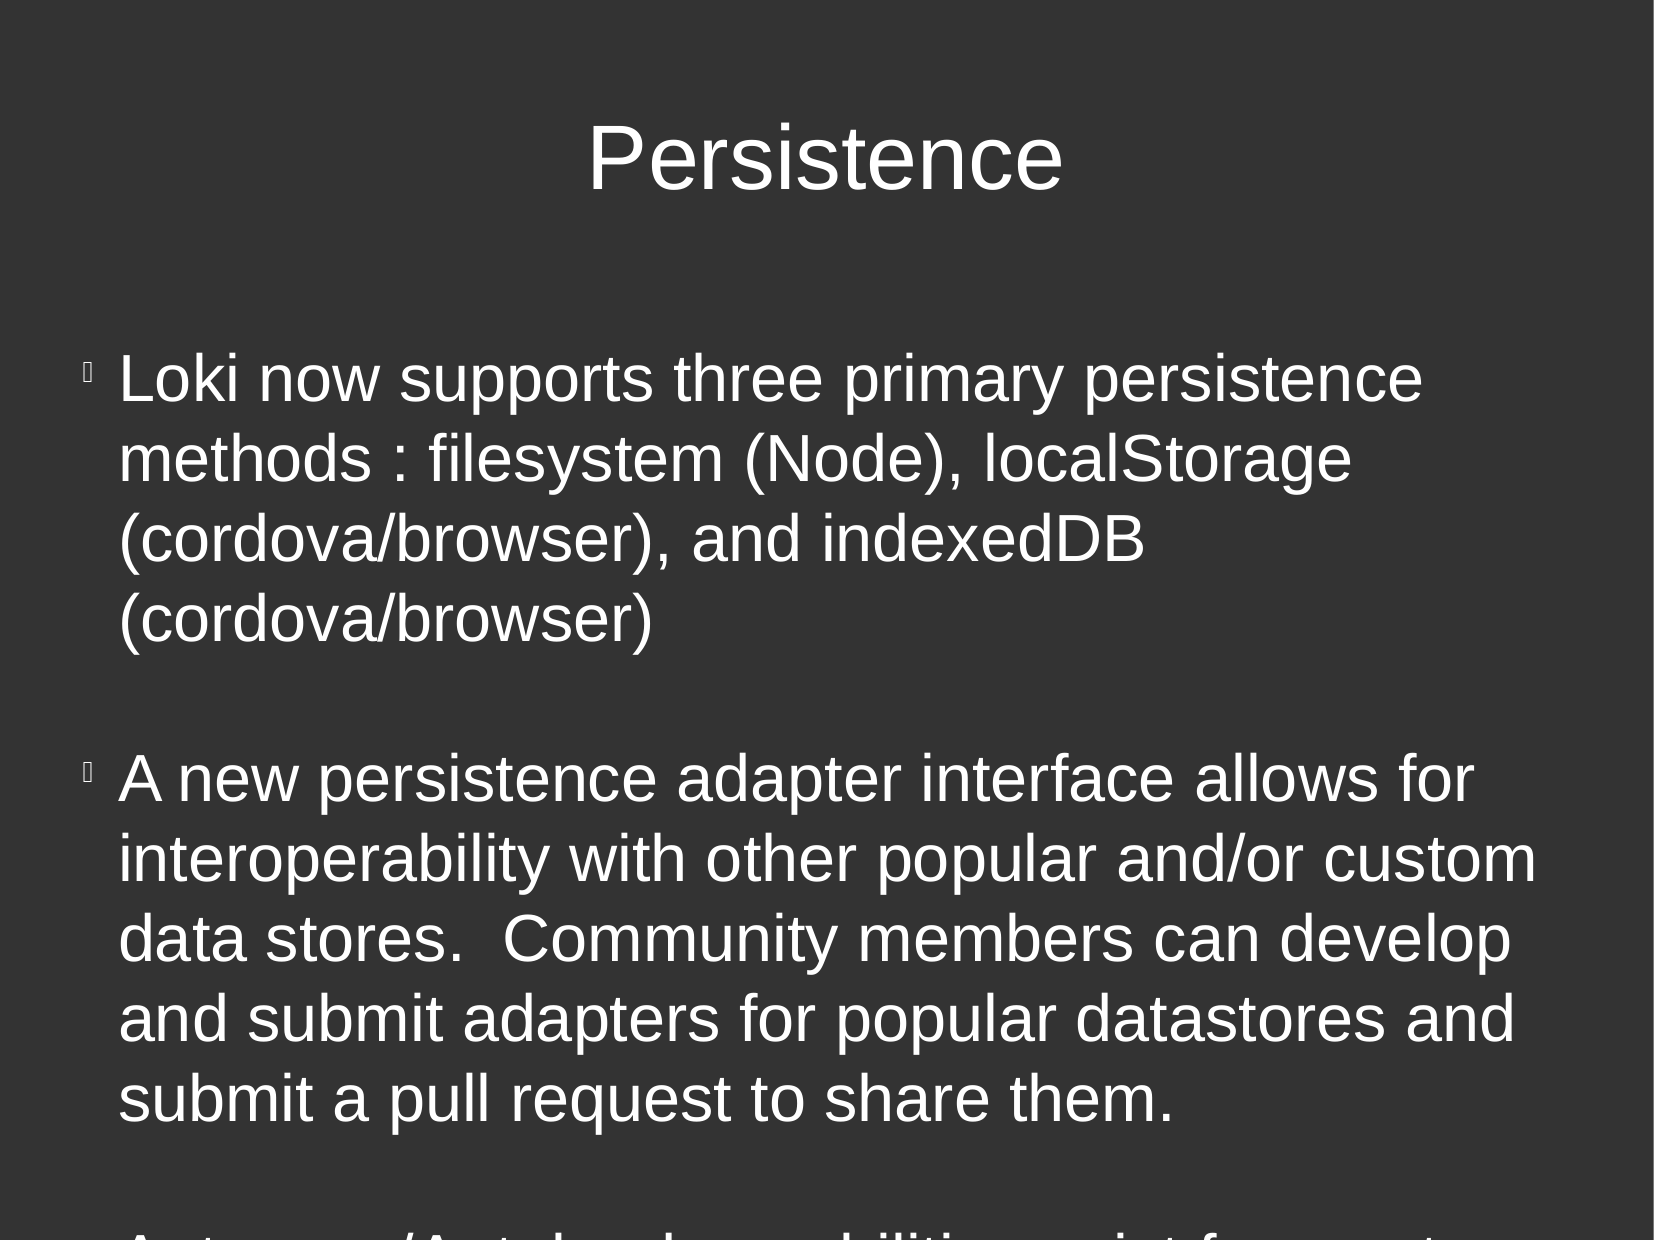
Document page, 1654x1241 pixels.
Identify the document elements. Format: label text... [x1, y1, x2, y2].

text_box Persistence [82, 49, 1571, 257]
text_box Loki now supports three primary persistence methods : filesystem (Node), localStorage (cordova/browser), and indexedDB (cordova/browser) A new persistence adapter interface allows for interoperability with other popular and/or custom data stores. Community members can develop and submit adapters for popular datastores and submit a pull request to share them. Autosave/Autoload capabilities exist for you to optionally utilize for automating and bootstrapping persistence. [82, 290, 1571, 1010]
